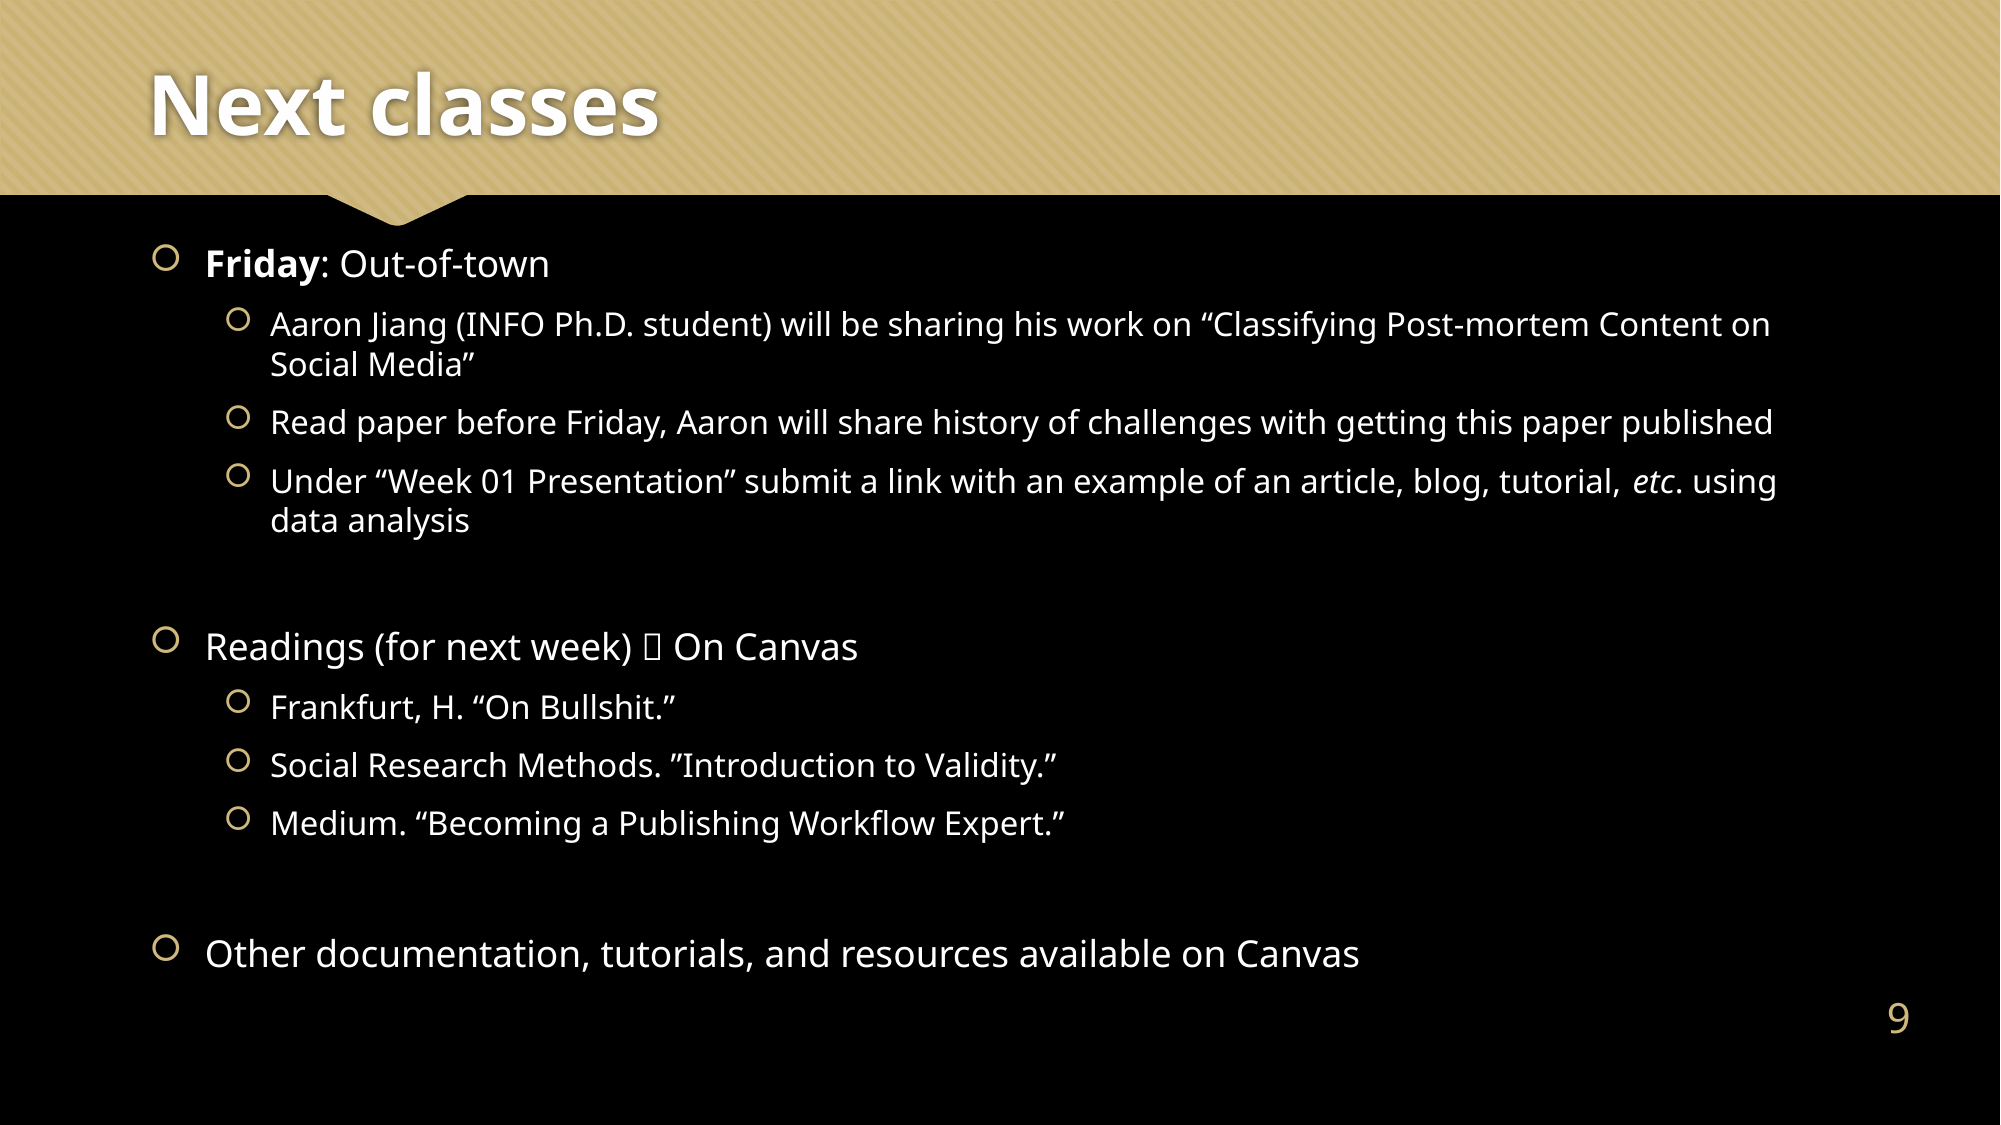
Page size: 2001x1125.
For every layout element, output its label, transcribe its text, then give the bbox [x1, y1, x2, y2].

slide_number 8 [1751, 970, 1926, 1051]
list Friday: Out-of-town Aaron Jiang (INFO Ph.D. student) will be sharing his work on “Classifying Post-mortem Content on Social Media” Read paper before Friday, Aaron will share history of challenges with getting this paper published Under “Week 01 Presentation” submit a link with an example of an article, blog, tutorial, etc. using data analysis Readings (for next week)  On Canvas Frankfurt, H. “On Bullshit.” Social Research Methods. ”Introduction to Validity.” Medium. “Becoming a Publishing Workflow Expert.” Other documentation, tutorials, and resources available on Canvas [134, 233, 1866, 983]
title Next classes [132, 0, 1868, 160]
